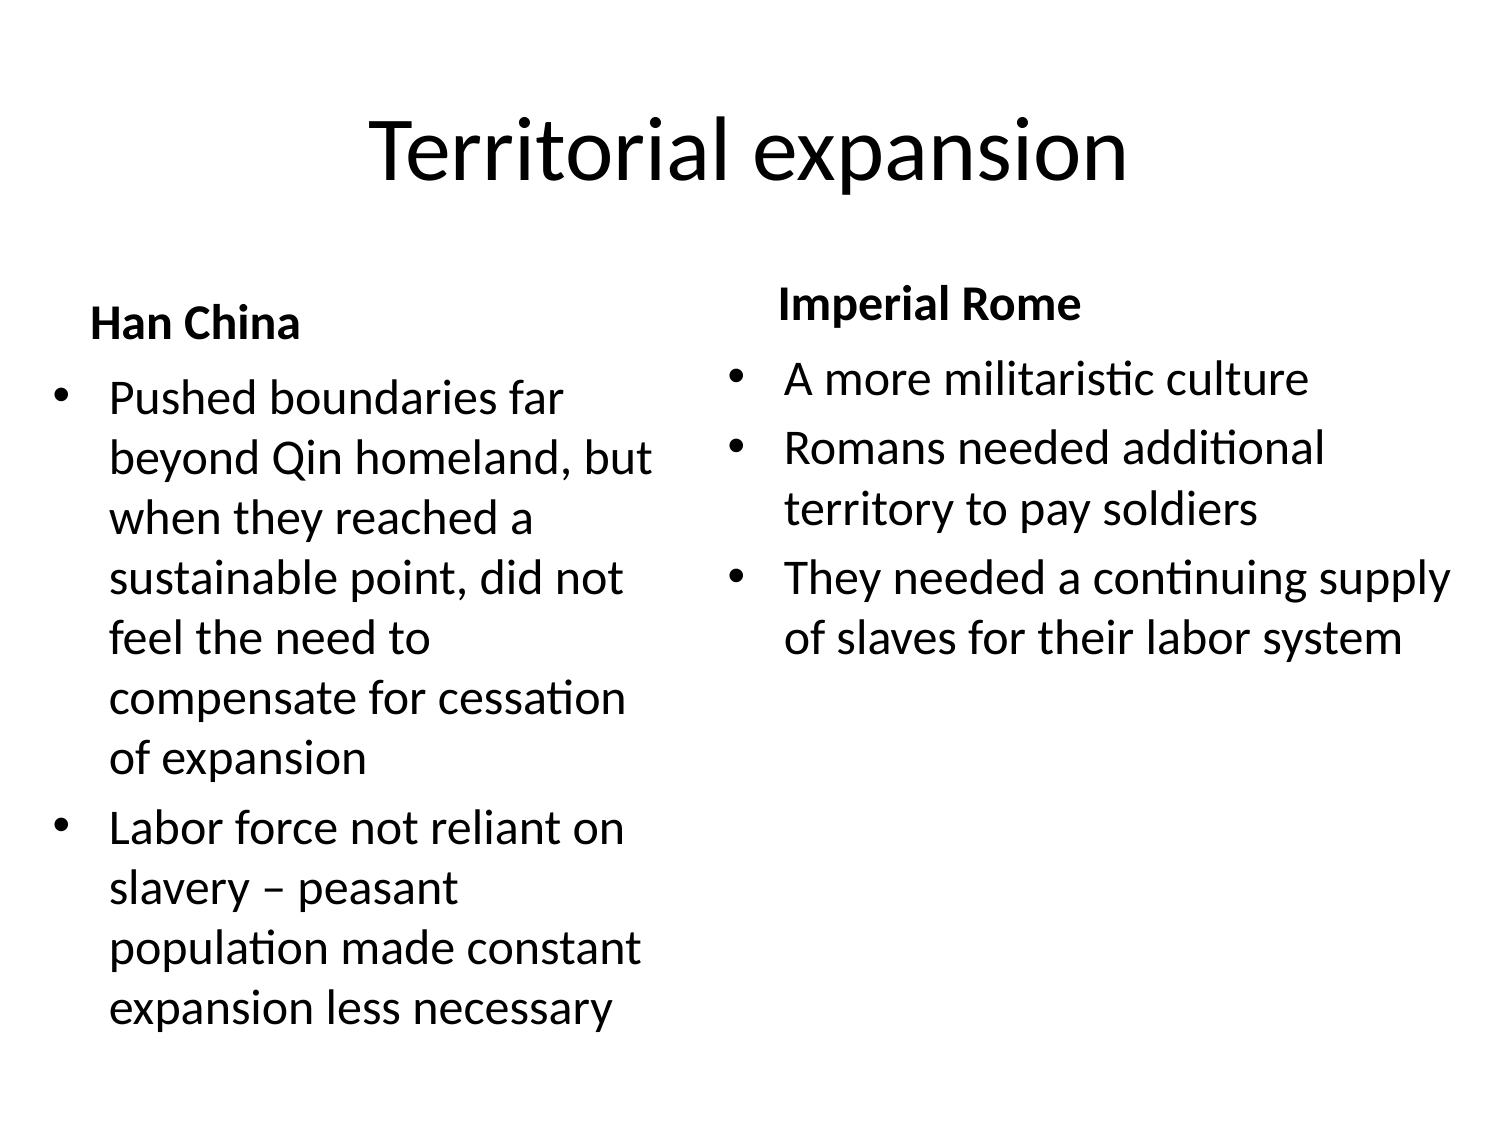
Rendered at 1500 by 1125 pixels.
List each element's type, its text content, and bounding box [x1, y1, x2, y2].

title Territorial expansion [74, 49, 1426, 238]
list Imperial Rome [762, 212, 1426, 337]
list A more militaristic culture Romans needed additional territory to pay soldiers They needed a continuing supply of slaves for their labor system [712, 337, 1476, 1013]
list Pushed boundaries far beyond Qin homeland, but when they reached a sustainable point, did not feel the need to compensate for cessation of expansion Labor force not reliant on slavery – peasant population made constant expansion less necessary [37, 356, 676, 1006]
list Han China [74, 251, 738, 357]
